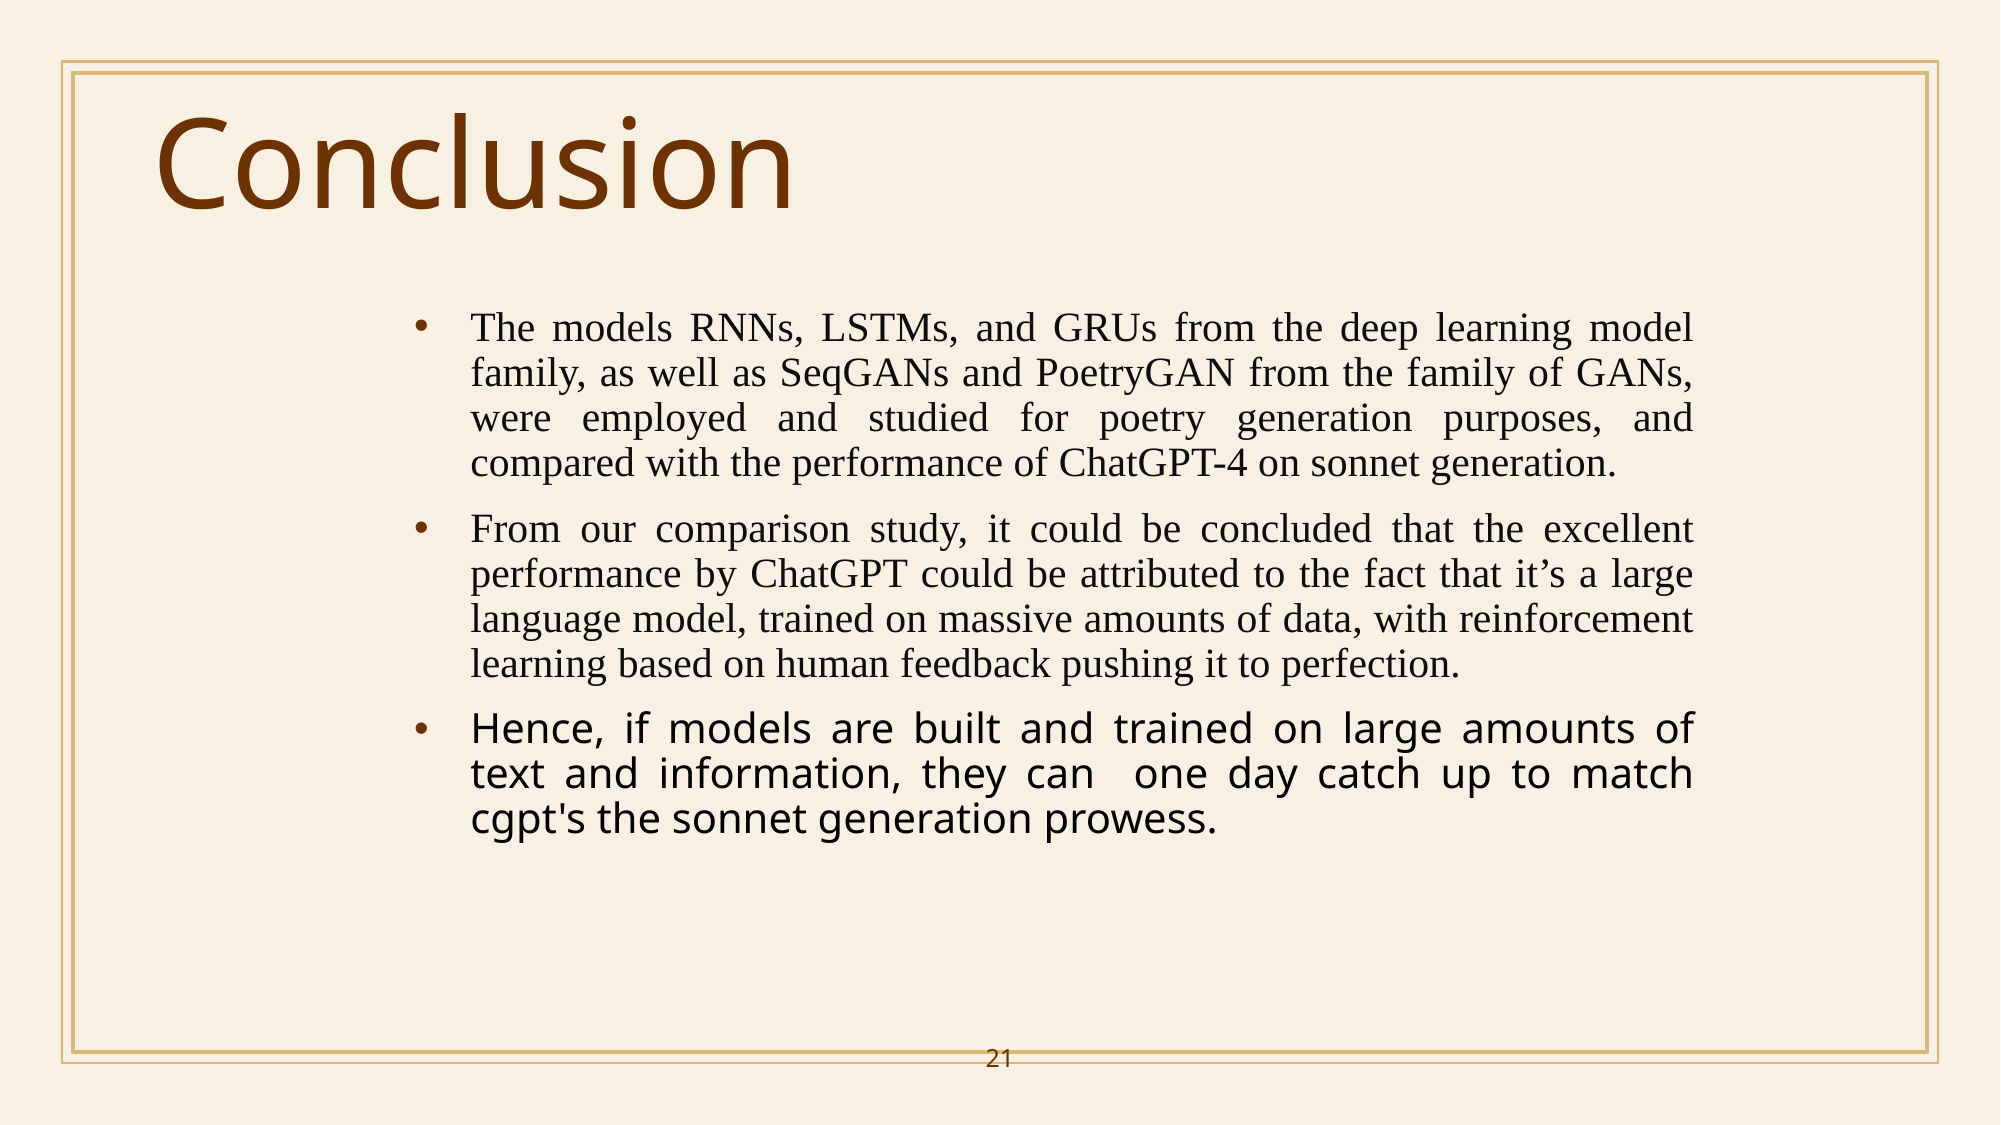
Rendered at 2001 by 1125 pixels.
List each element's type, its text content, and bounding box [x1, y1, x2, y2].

title Conclusion [137, 59, 1863, 278]
list The models RNNs, LSTMs, and GRUs from the deep learning model family, as well as SeqGANs and PoetryGAN from the family of GANs, were employed and studied for poetry generation purposes, and compared with the performance of ChatGPT-4 on sonnet generation. From our comparison study, it could be concluded that the excellent performance by ChatGPT could be attributed to the fact that it’s a large language model, trained on massive amounts of data, with reinforcement learning based on human feedback pushing it to perfection. Hence, if models are built and trained on large amounts of text and information, they can one day catch up to match cgpt's the sonnet generation prowess. [380, 298, 1710, 975]
slide_number 21 [954, 1029, 1045, 1089]
